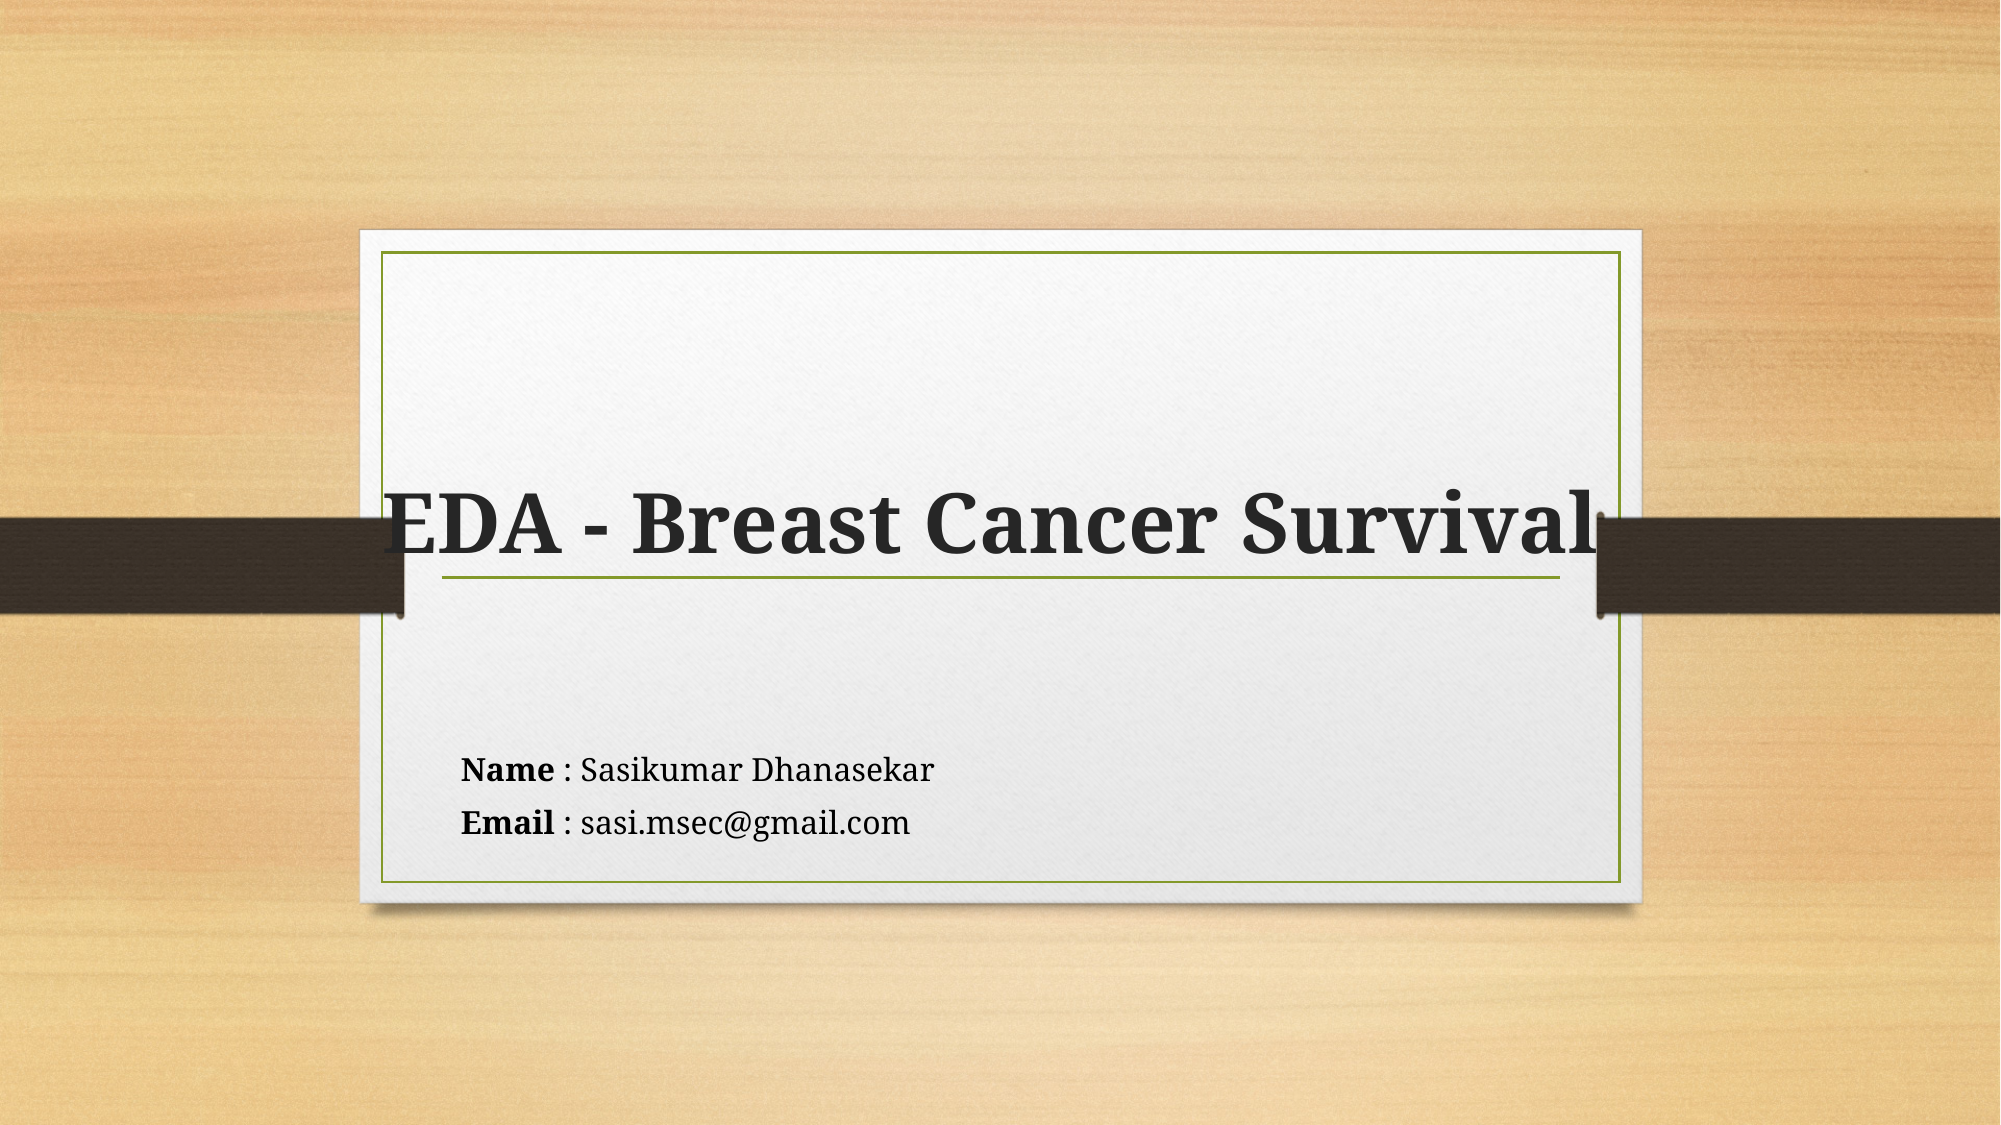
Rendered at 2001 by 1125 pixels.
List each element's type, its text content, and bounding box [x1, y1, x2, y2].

subtitle Name : Sasikumar Dhanasekar Email : sasi.msec@gmail.com [445, 741, 991, 876]
title EDA - Breast Cancer Survival [358, 306, 1623, 578]
picture [0, 0, 2001, 1125]
